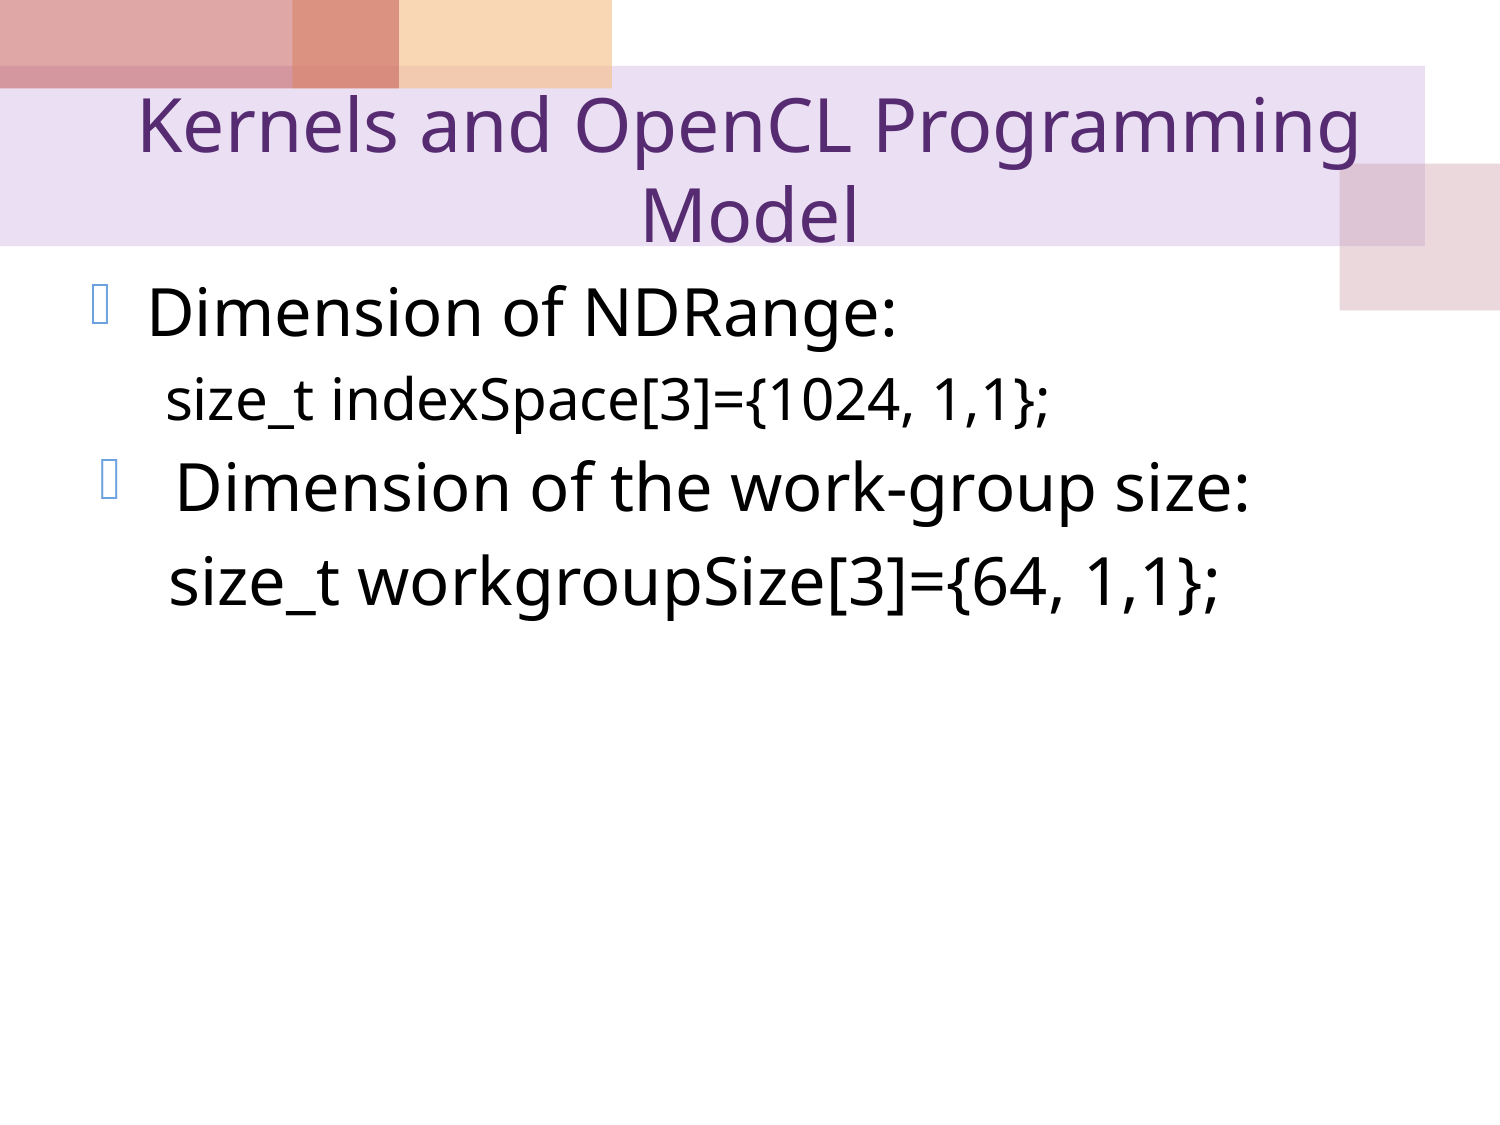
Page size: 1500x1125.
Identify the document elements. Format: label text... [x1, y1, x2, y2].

list Dimension of NDRange: size_t indexSpace[3]={1024, 1,1}; Dimension of the work-group size: size_t workgroupSize[3]={64, 1,1}; [75, 262, 1425, 1005]
title Kernels and OpenCL Programming Model [75, 88, 1425, 247]
